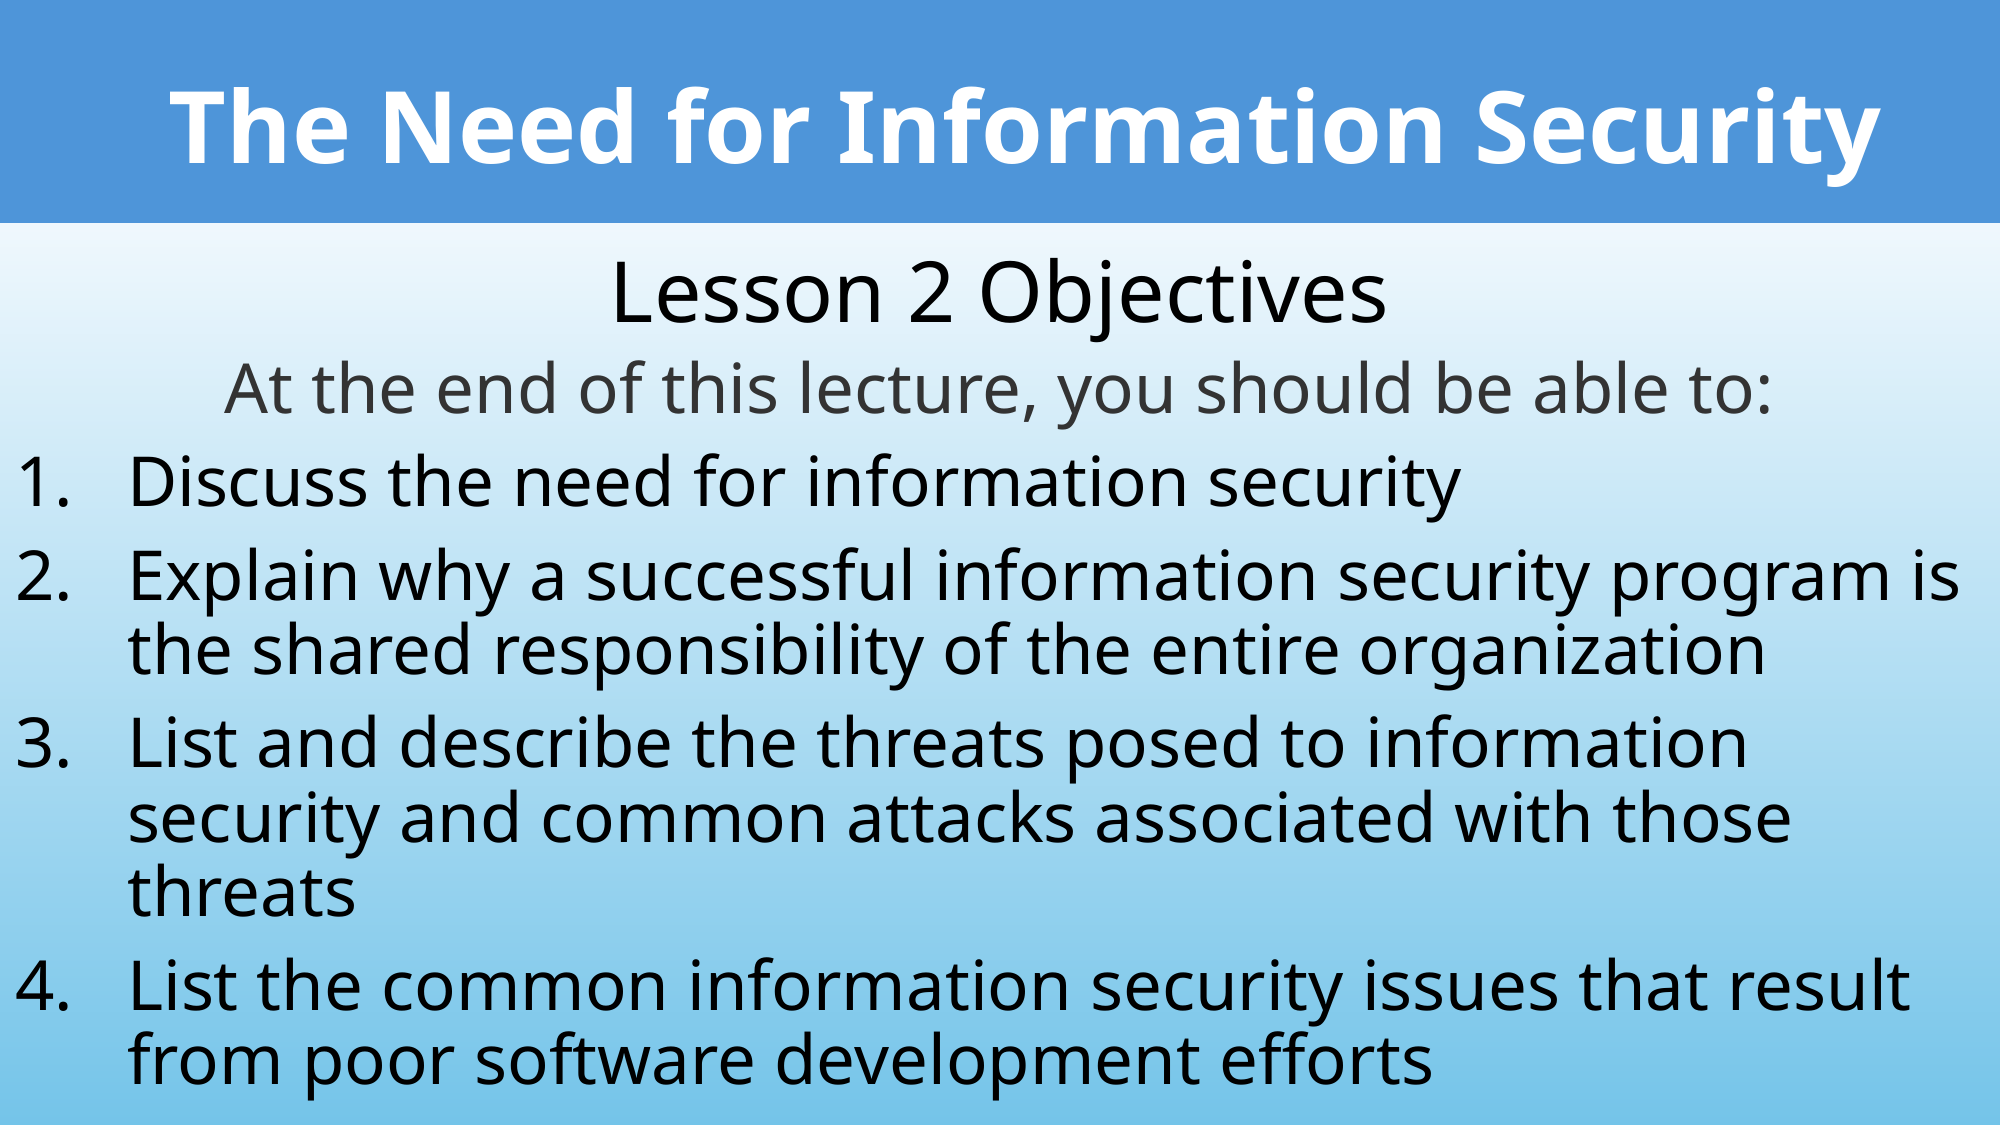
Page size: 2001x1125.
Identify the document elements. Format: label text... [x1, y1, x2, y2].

subtitle Lesson 2 Objectives At the end of this lecture, you should be able to: Discuss the need for information security Explain why a successful information security program is the shared responsibility of the entire organization List and describe the threats posed to information security and common attacks associated with those threats List the common information security issues that result from poor software development efforts [0, 223, 2000, 1125]
text_box The Need for Information Security [31, 47, 1973, 191]
